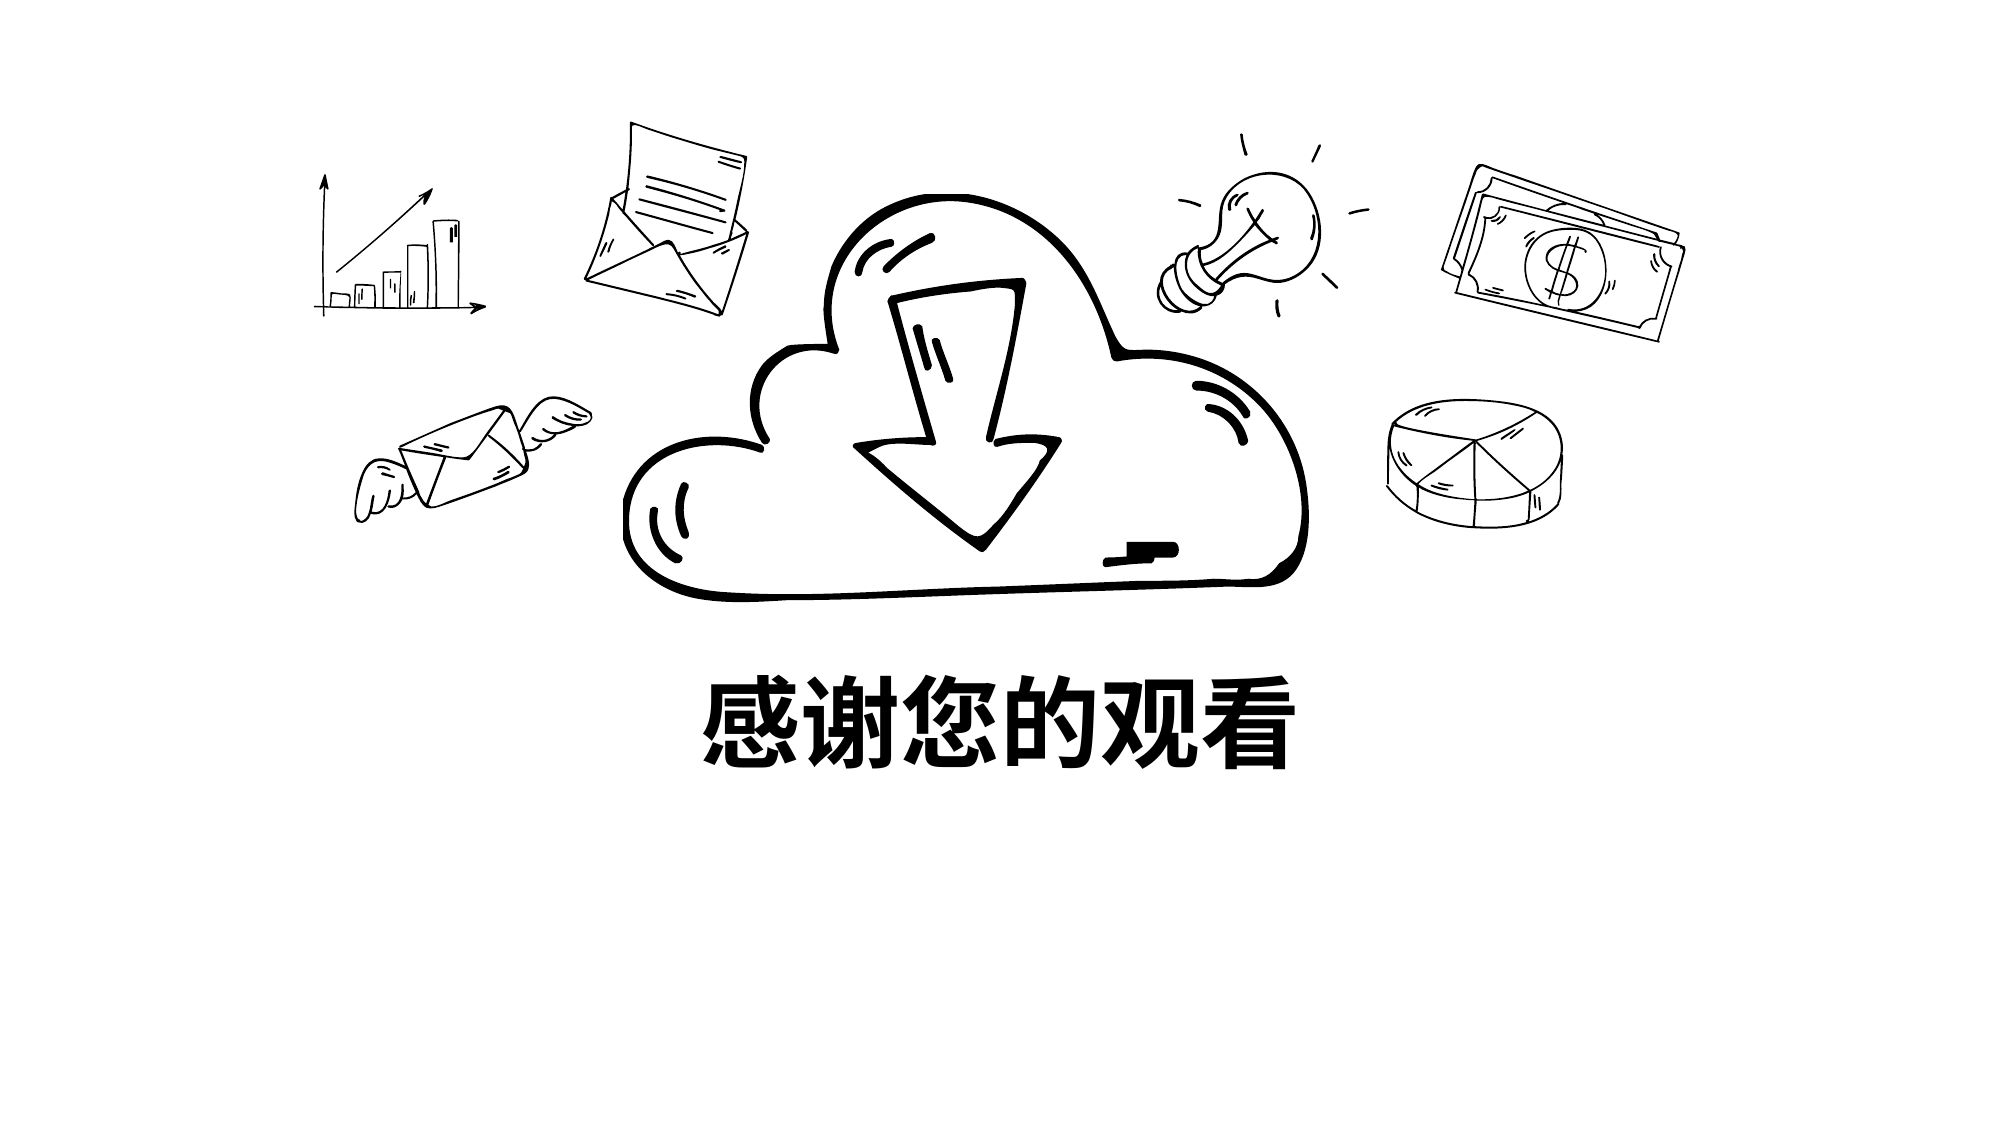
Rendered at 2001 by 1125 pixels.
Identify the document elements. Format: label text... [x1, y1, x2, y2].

text_box 感谢您的观看 [685, 653, 1316, 788]
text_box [313, 120, 1686, 603]
